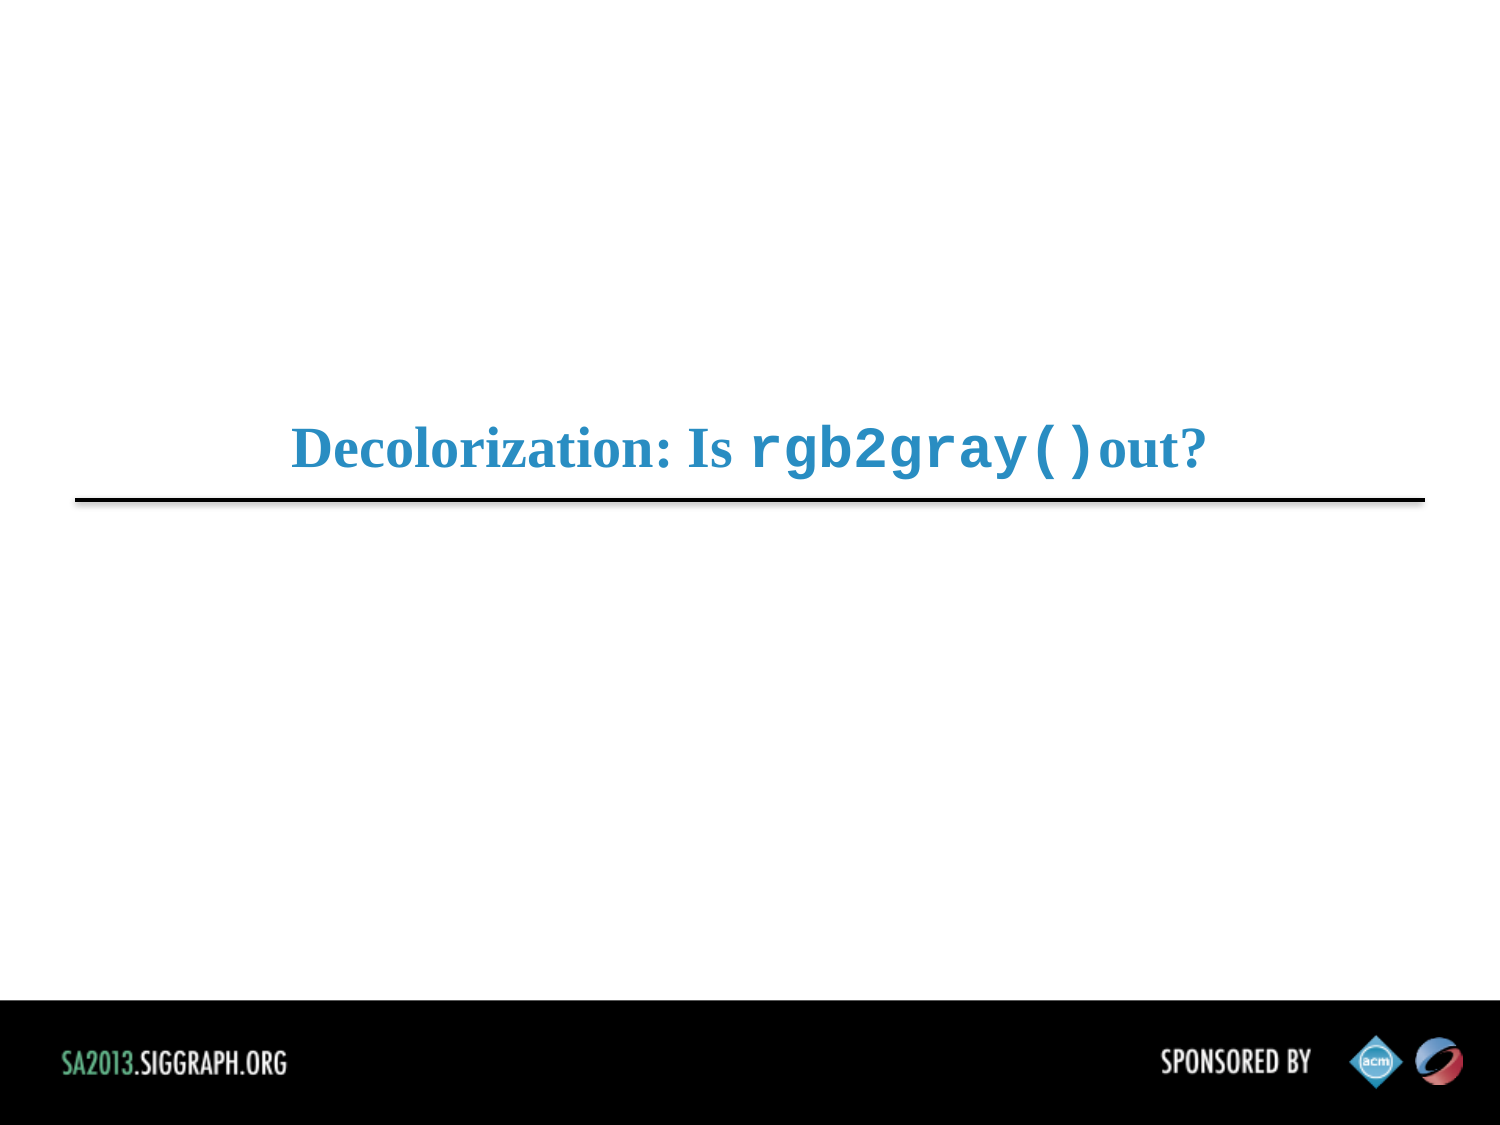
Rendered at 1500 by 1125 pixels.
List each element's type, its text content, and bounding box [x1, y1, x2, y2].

picture [37, 1024, 311, 1102]
picture [1125, 1009, 1463, 1111]
title Decolorization: Is rgb2gray()out? [75, 350, 1425, 538]
